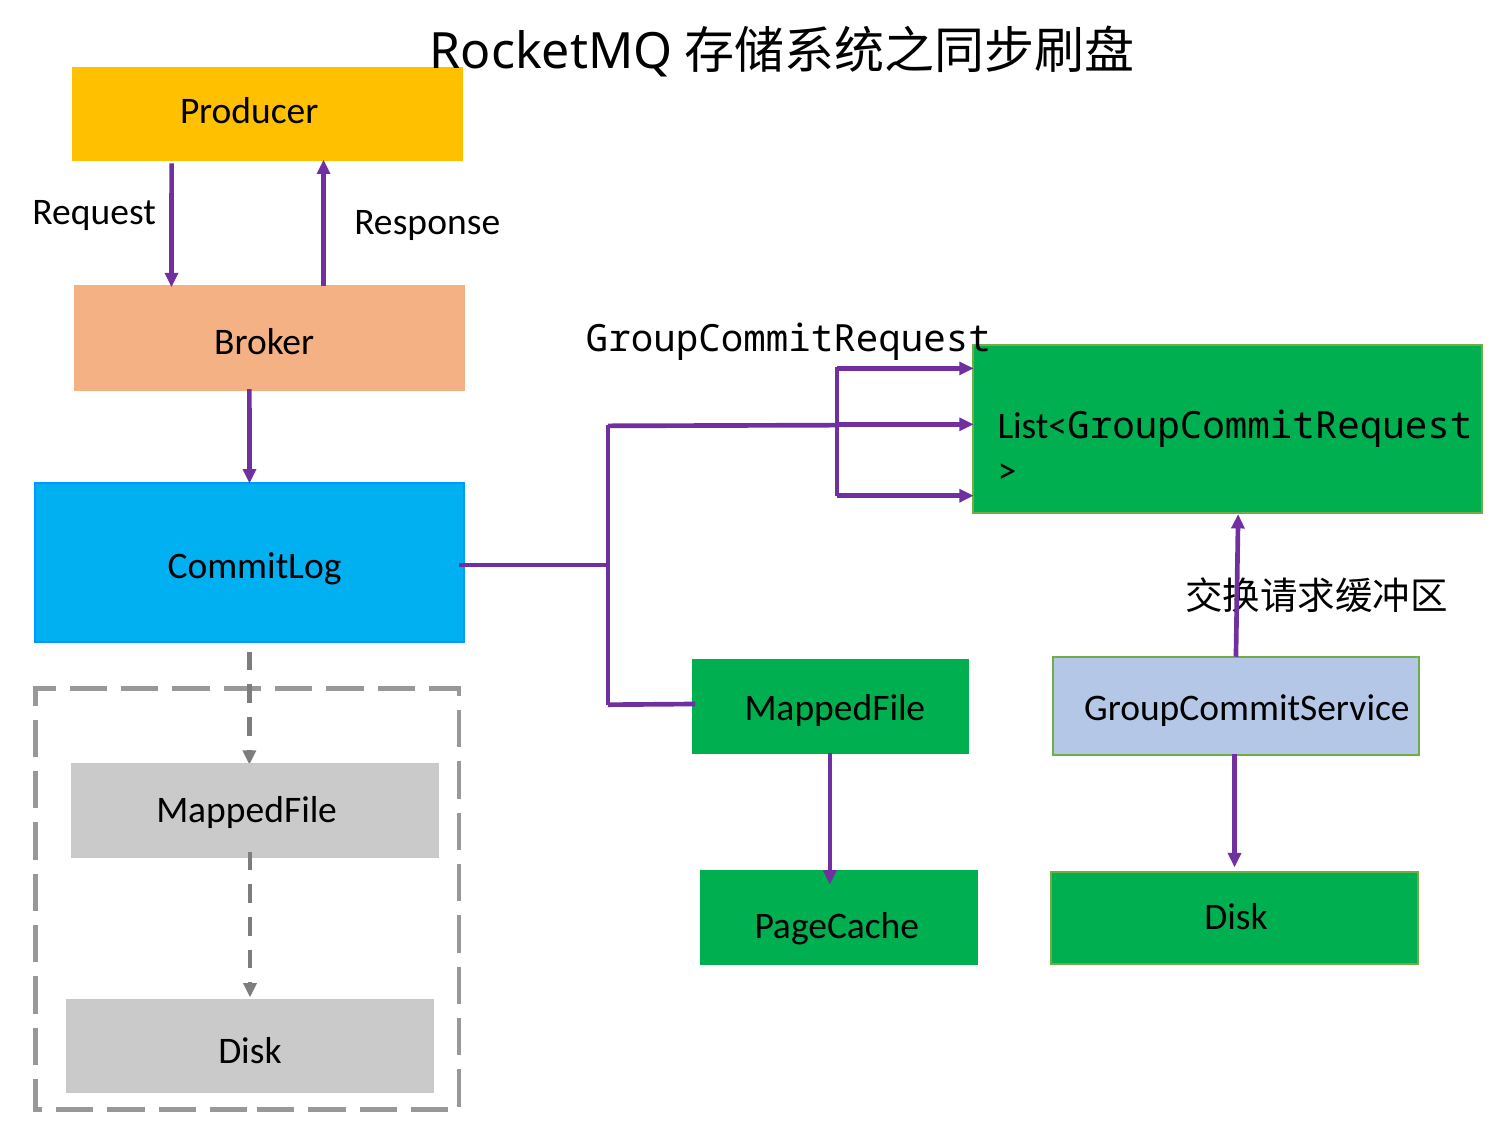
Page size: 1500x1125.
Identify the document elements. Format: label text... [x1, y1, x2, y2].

text_box [692, 660, 969, 753]
text_box Disk [210, 1018, 290, 1079]
text_box Producer [172, 86, 327, 139]
text_box MappedFile [148, 777, 345, 838]
text_box GroupCommitService [1076, 675, 1418, 736]
text_box MappedFile [737, 675, 934, 736]
text_box [74, 285, 464, 391]
text_box Disk [1196, 884, 1276, 945]
text_box GroupCommitRequest [578, 306, 999, 367]
text_box List<GroupCommitRequest> [990, 393, 1482, 499]
text_box [973, 344, 1482, 514]
text_box [71, 764, 439, 857]
text_box RocketMQ存储系统之同步刷盘 [0, 0, 1384, 86]
text_box Request [24, 179, 164, 240]
text_box [66, 999, 434, 1092]
text_box 交换请求缓冲区 [1239, 565, 1456, 625]
text_box [72, 86, 462, 160]
text_box Response [346, 189, 508, 250]
text_box [35, 688, 460, 1110]
text_box Broker [206, 309, 323, 370]
text_box PageCache [747, 893, 927, 954]
text_box [1051, 872, 1418, 965]
text_box 交换请求缓冲区 [1177, 565, 1235, 625]
text_box CommitLog [160, 533, 350, 594]
text_box [35, 483, 464, 642]
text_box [1235, 514, 1239, 657]
text_box [1052, 656, 1420, 756]
text_box [701, 871, 977, 964]
